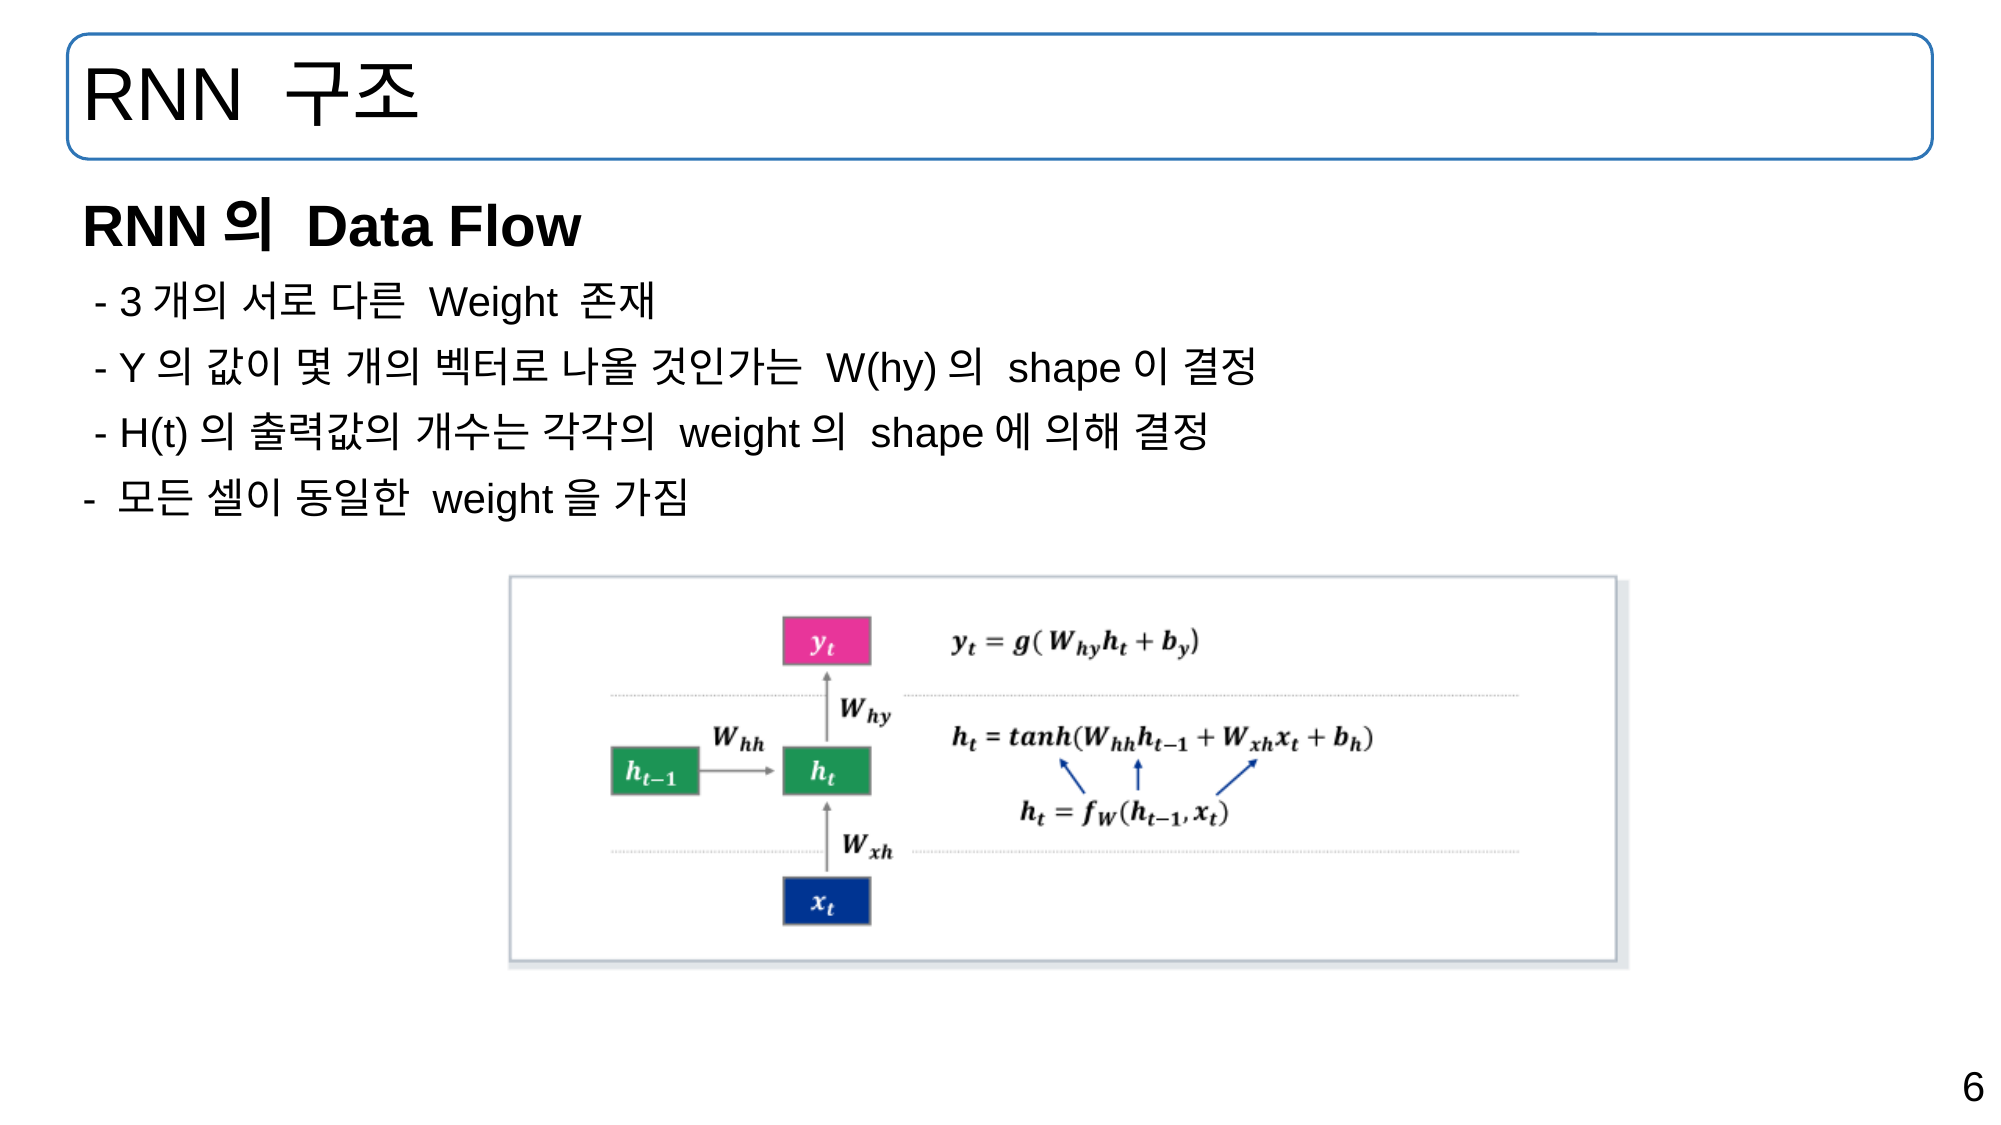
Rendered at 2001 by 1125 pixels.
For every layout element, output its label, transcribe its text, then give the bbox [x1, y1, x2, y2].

title RNN 구조 [67, 34, 1933, 160]
list RNN의 Data Flow - 3개의 서로 다른 Weight 존재 - Y의 값이 몇 개의 벡터로 나올 것인가는 W(hy)의 shape이 결정 - H(t)의 출력값의 개수는 각각의 weight의 shape에 의해 결정 - 모든 셀이 동일한 weight을 가짐 [67, 189, 1933, 1019]
picture [506, 562, 1632, 977]
